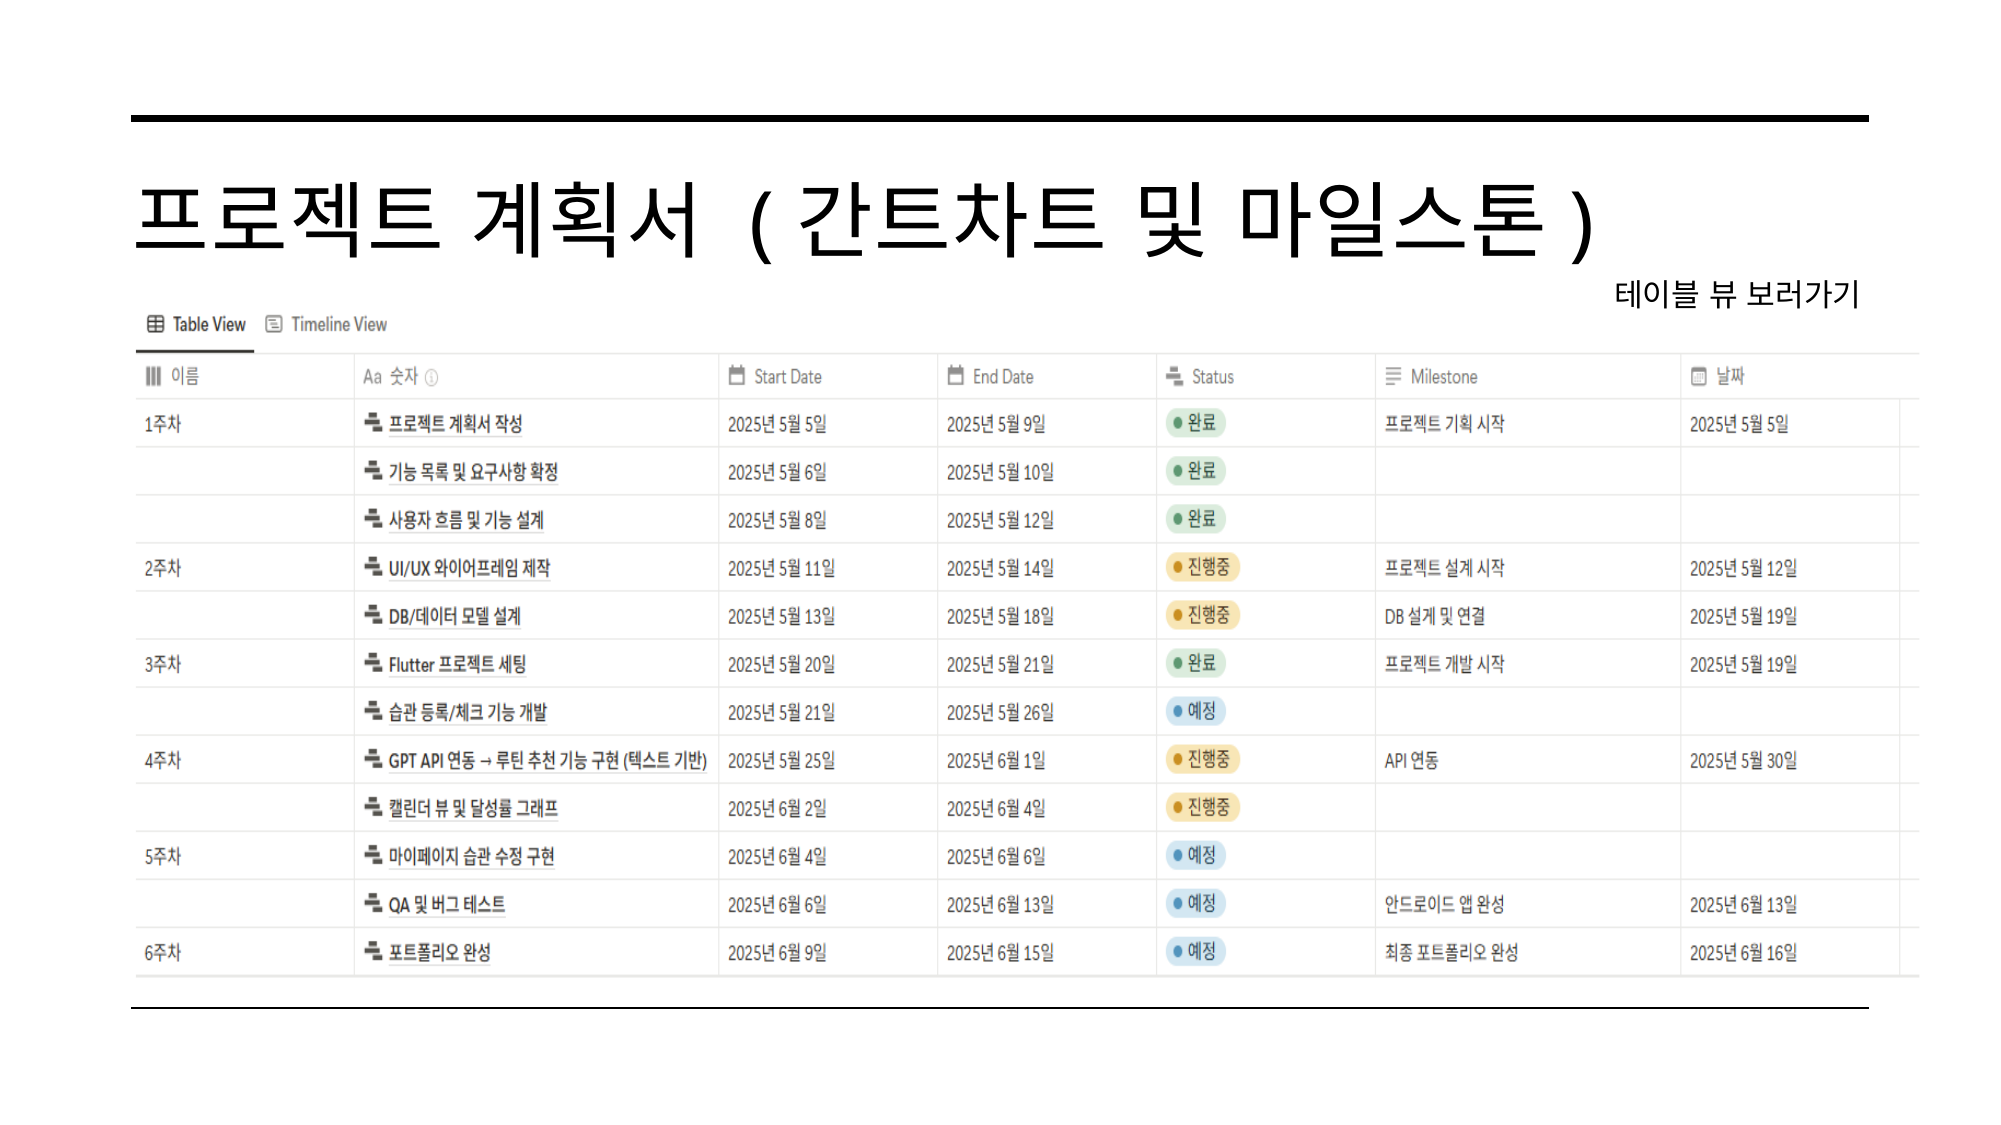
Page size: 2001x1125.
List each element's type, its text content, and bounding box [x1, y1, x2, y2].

picture [101, 297, 1920, 1005]
title 프로젝트 계획서 (간트차트 및 마일스톤) [114, 149, 1869, 297]
text_box 테이블 뷰 보러가기 [1599, 267, 1946, 321]
